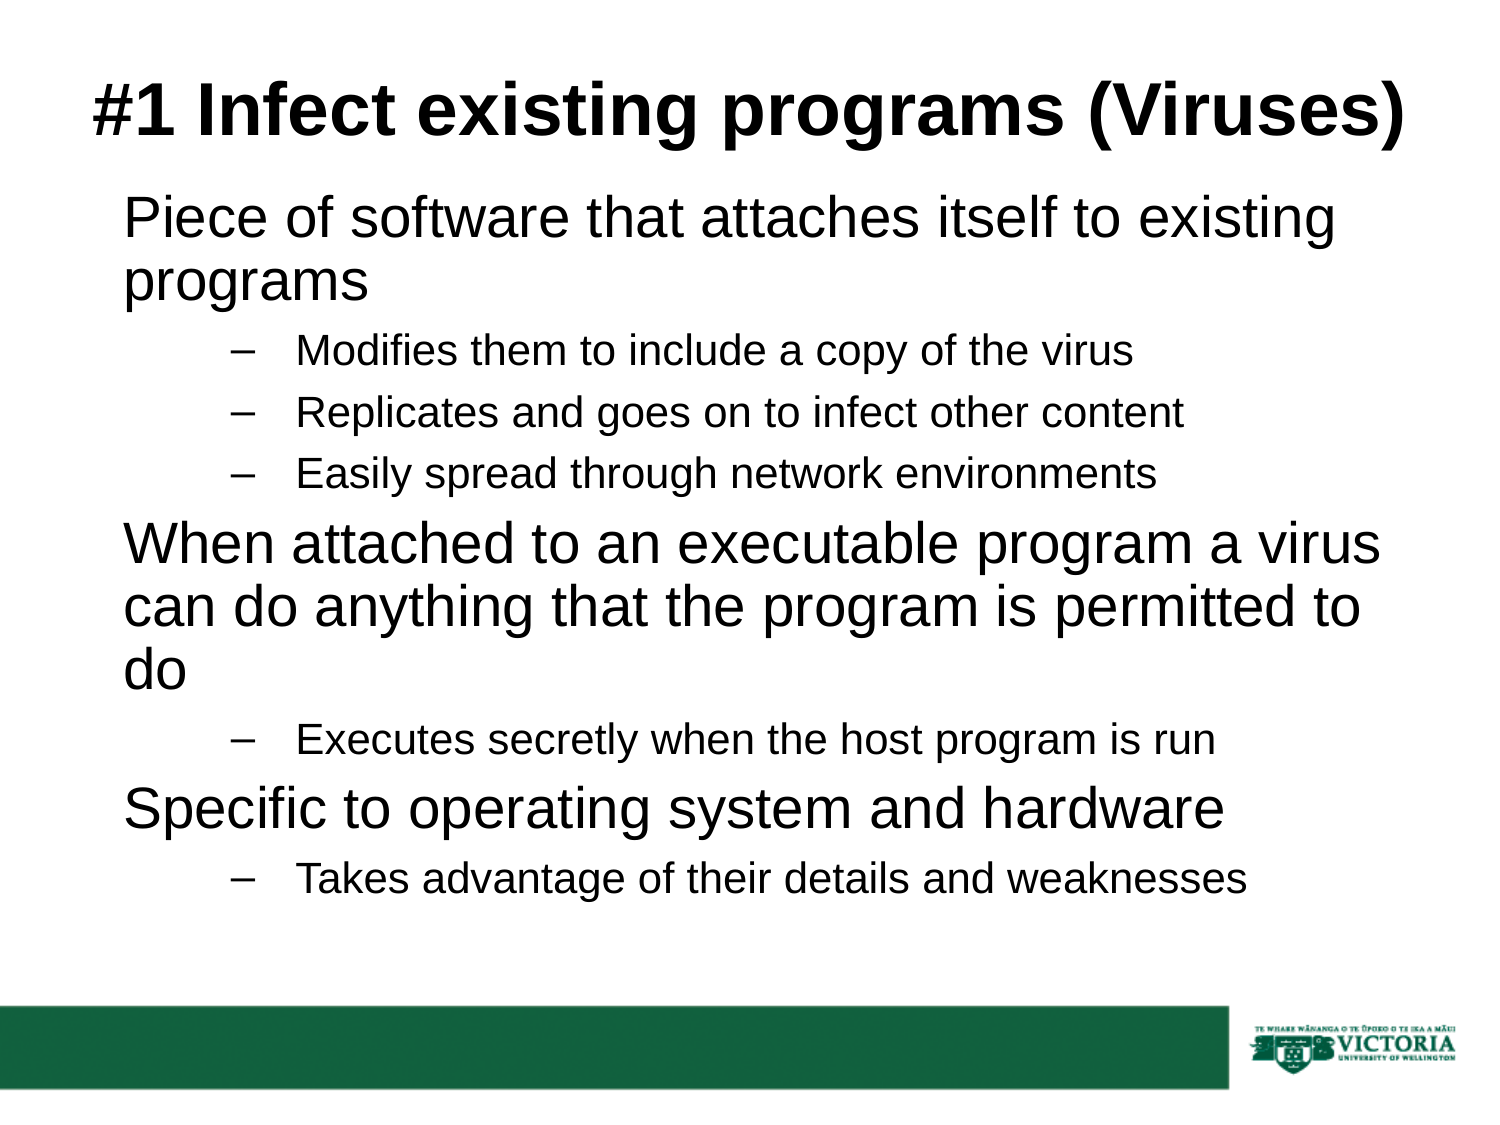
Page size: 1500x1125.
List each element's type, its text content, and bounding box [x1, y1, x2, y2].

title #1 Infect existing programs (Viruses) [75, 45, 1425, 171]
picture [0, 0, 1476, 1105]
list Piece of software that attaches itself to existing programs Modifies them to include a copy of the virus Replicates and goes on to infect other content Easily spread through network environments When attached to an executable program a virus can do anything that the program is permitted to do Executes secretly when the host program is run Specific to operating system and hardware Takes advantage of their details and weaknesses [75, 171, 1425, 1035]
